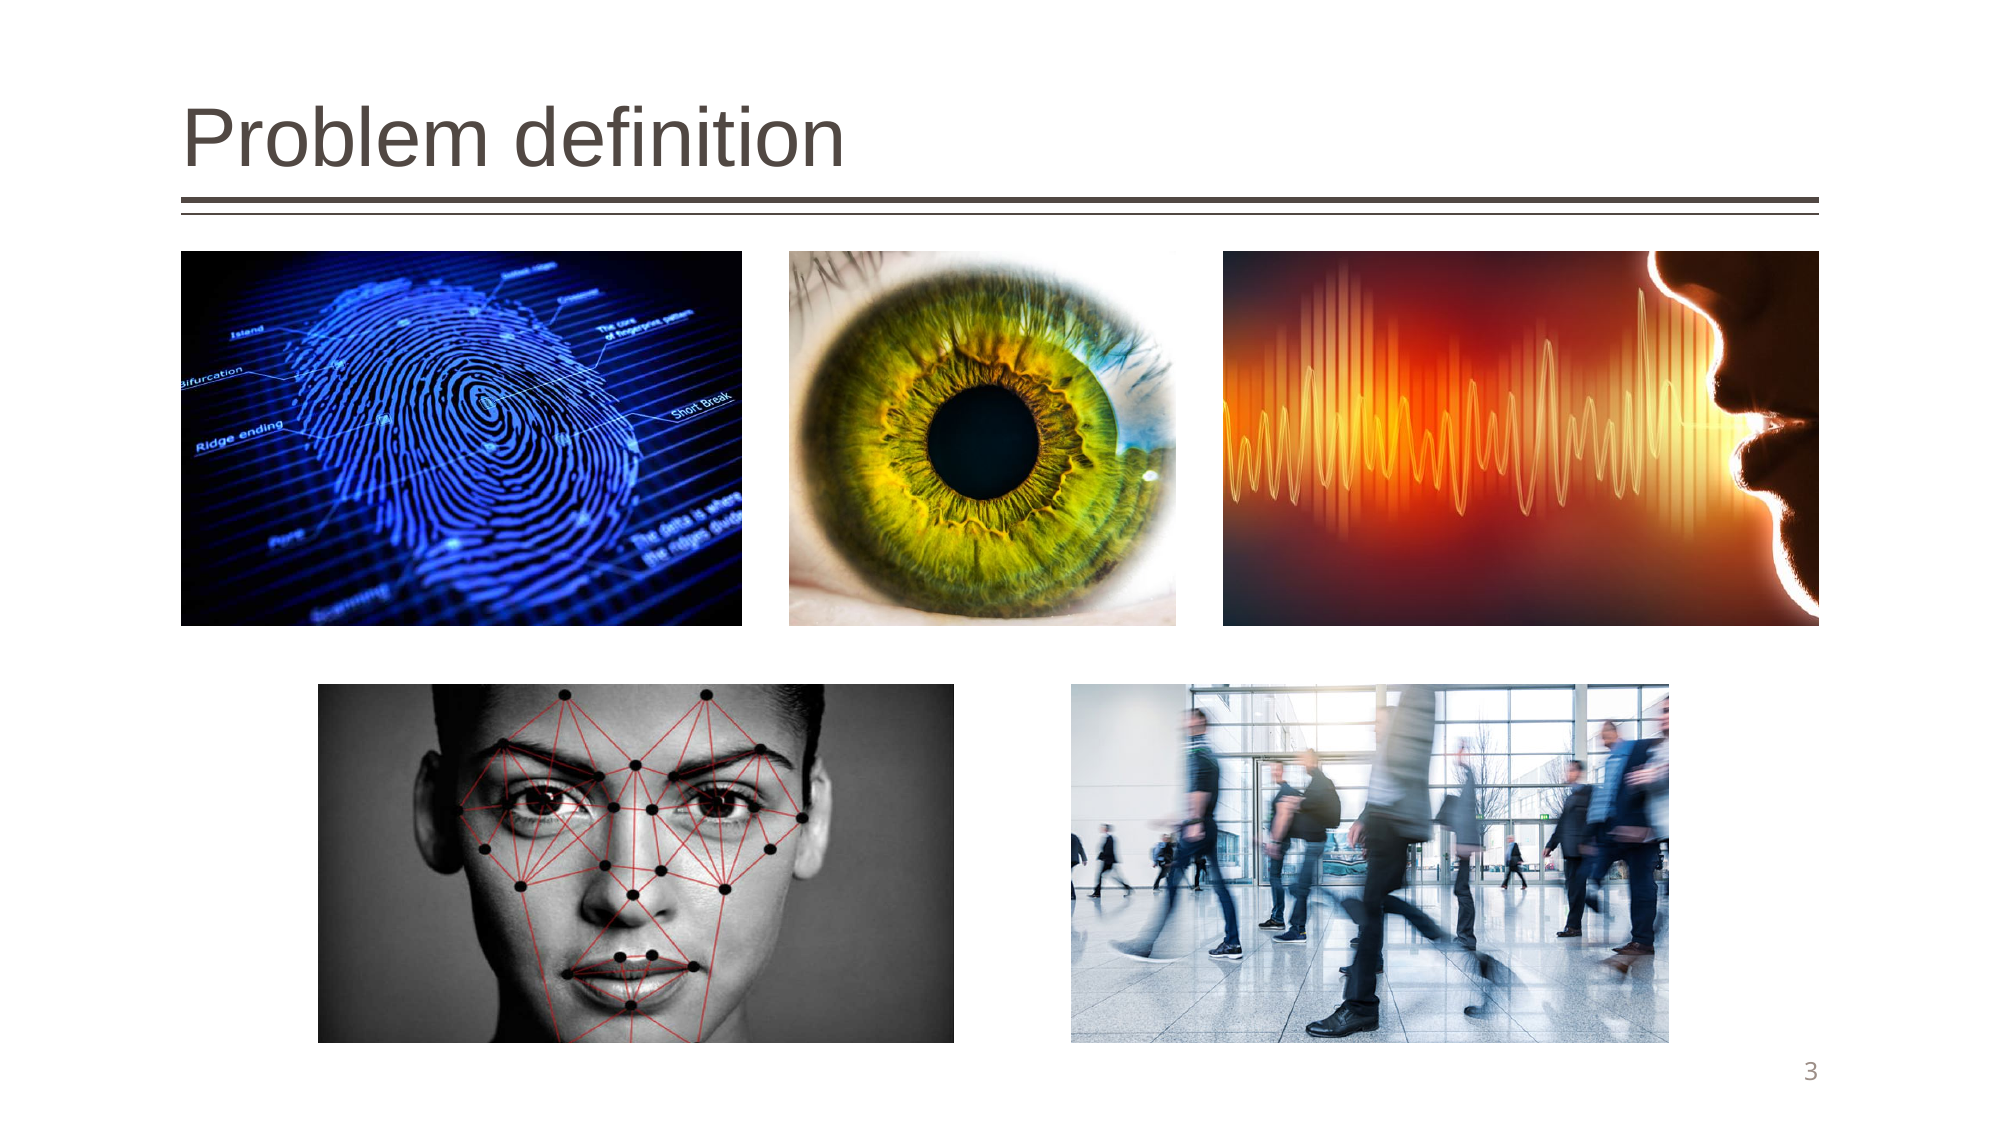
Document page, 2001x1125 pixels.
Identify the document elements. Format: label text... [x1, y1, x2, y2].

picture [789, 251, 1176, 626]
title Problem definition [181, 12, 1819, 193]
picture [318, 684, 954, 1043]
picture [1223, 251, 1819, 626]
slide_number 3 [1518, 1042, 1819, 1103]
picture [1071, 684, 1669, 1043]
picture [181, 251, 742, 626]
